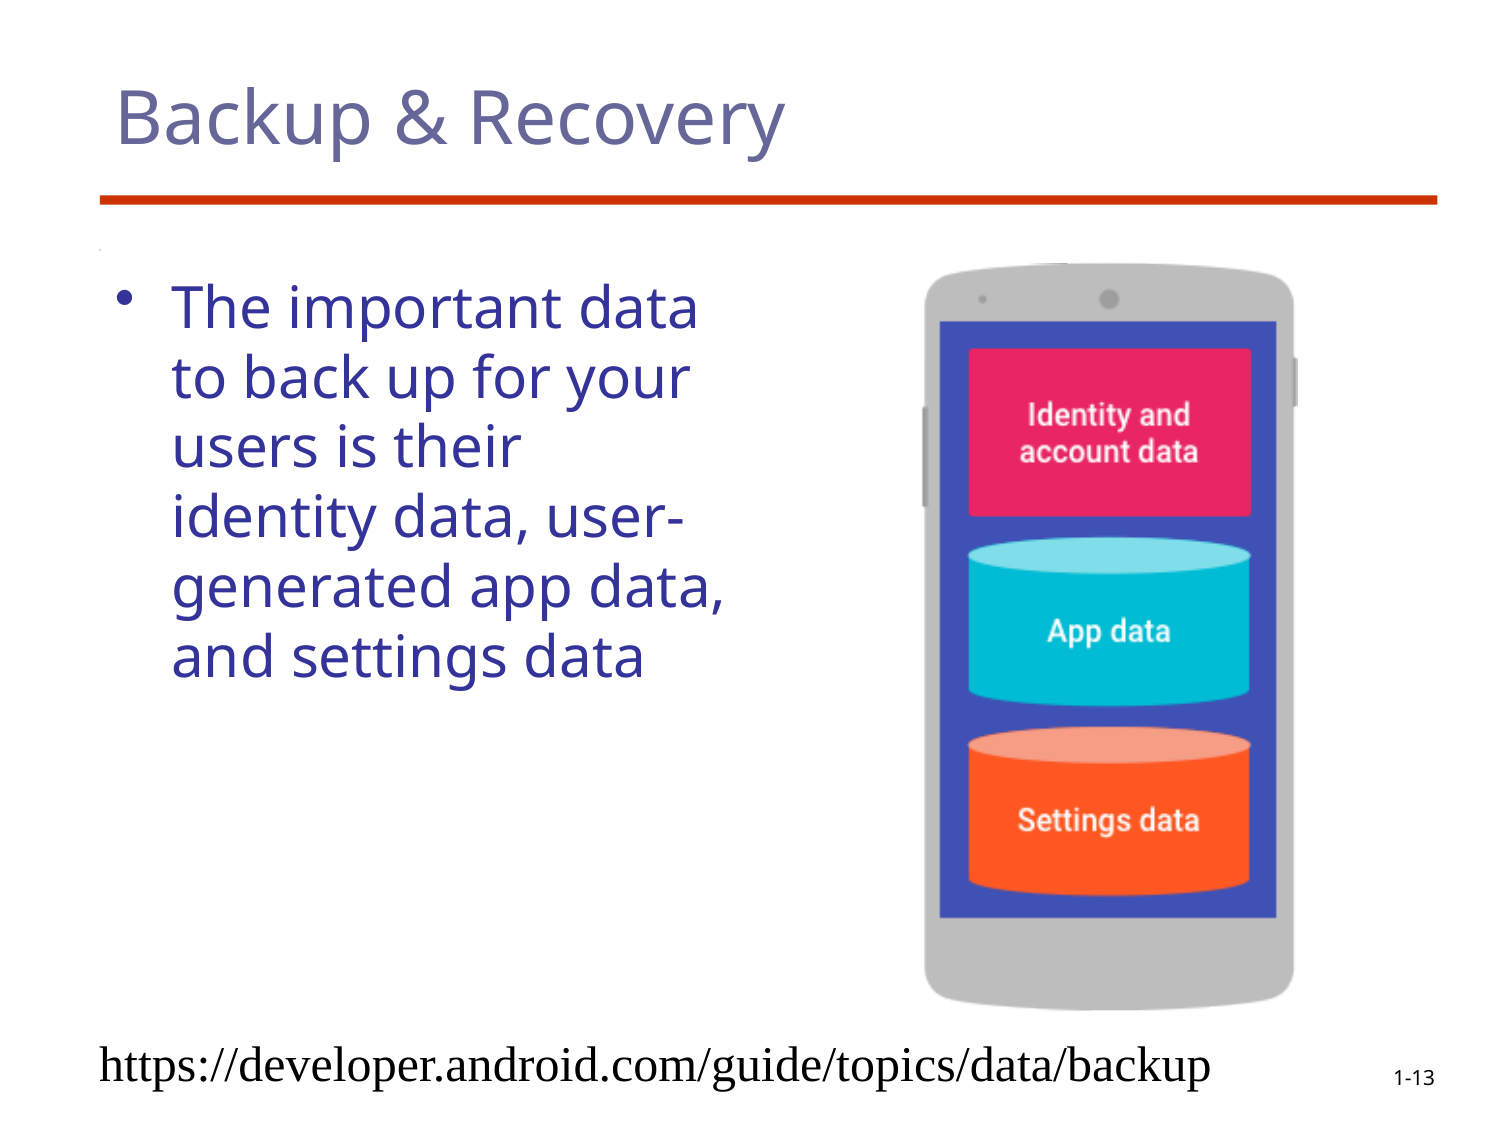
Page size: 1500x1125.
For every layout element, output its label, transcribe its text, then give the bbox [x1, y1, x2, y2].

list The important data to back up for your users is their identity data, user-generated app data, and settings data [99, 262, 757, 1013]
text_box https://developer.android.com/guide/topics/data/backup [84, 1024, 1293, 1099]
picture [921, 262, 1298, 1013]
slide_number 1-13 [1137, 1024, 1451, 1101]
title Backup & Recovery [99, 62, 1438, 250]
